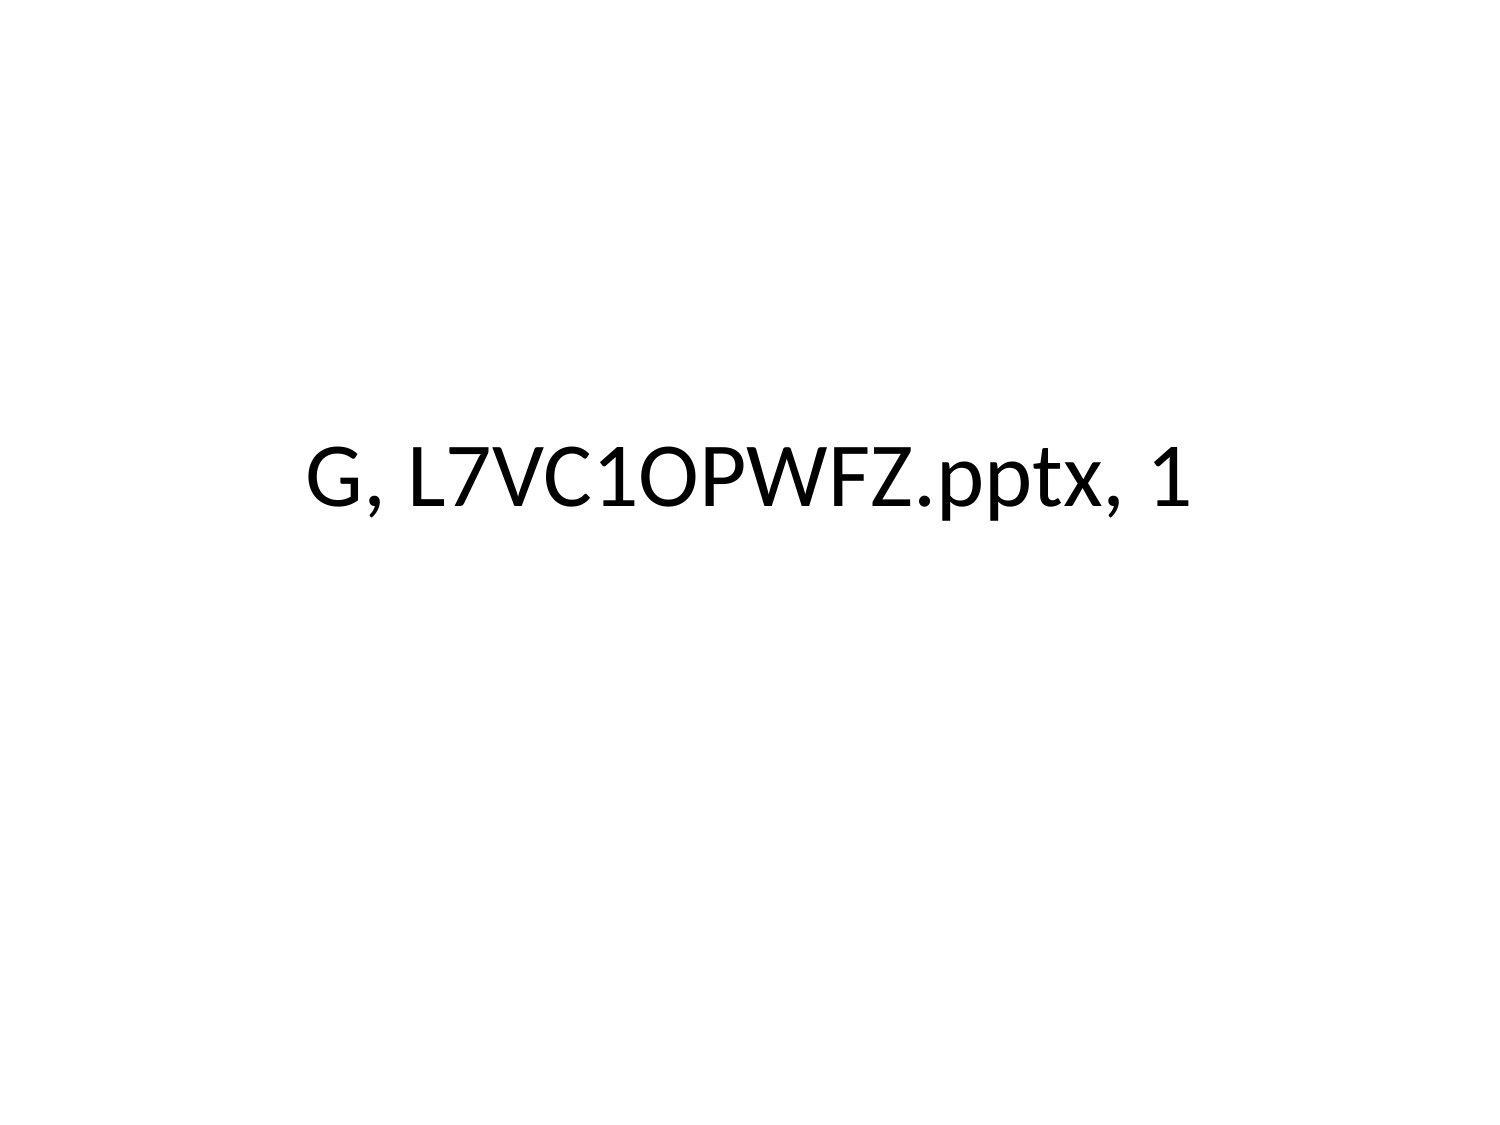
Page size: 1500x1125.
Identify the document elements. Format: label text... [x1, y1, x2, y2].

title G, L7VC1OPWFZ.pptx, 1 [112, 349, 1388, 591]
